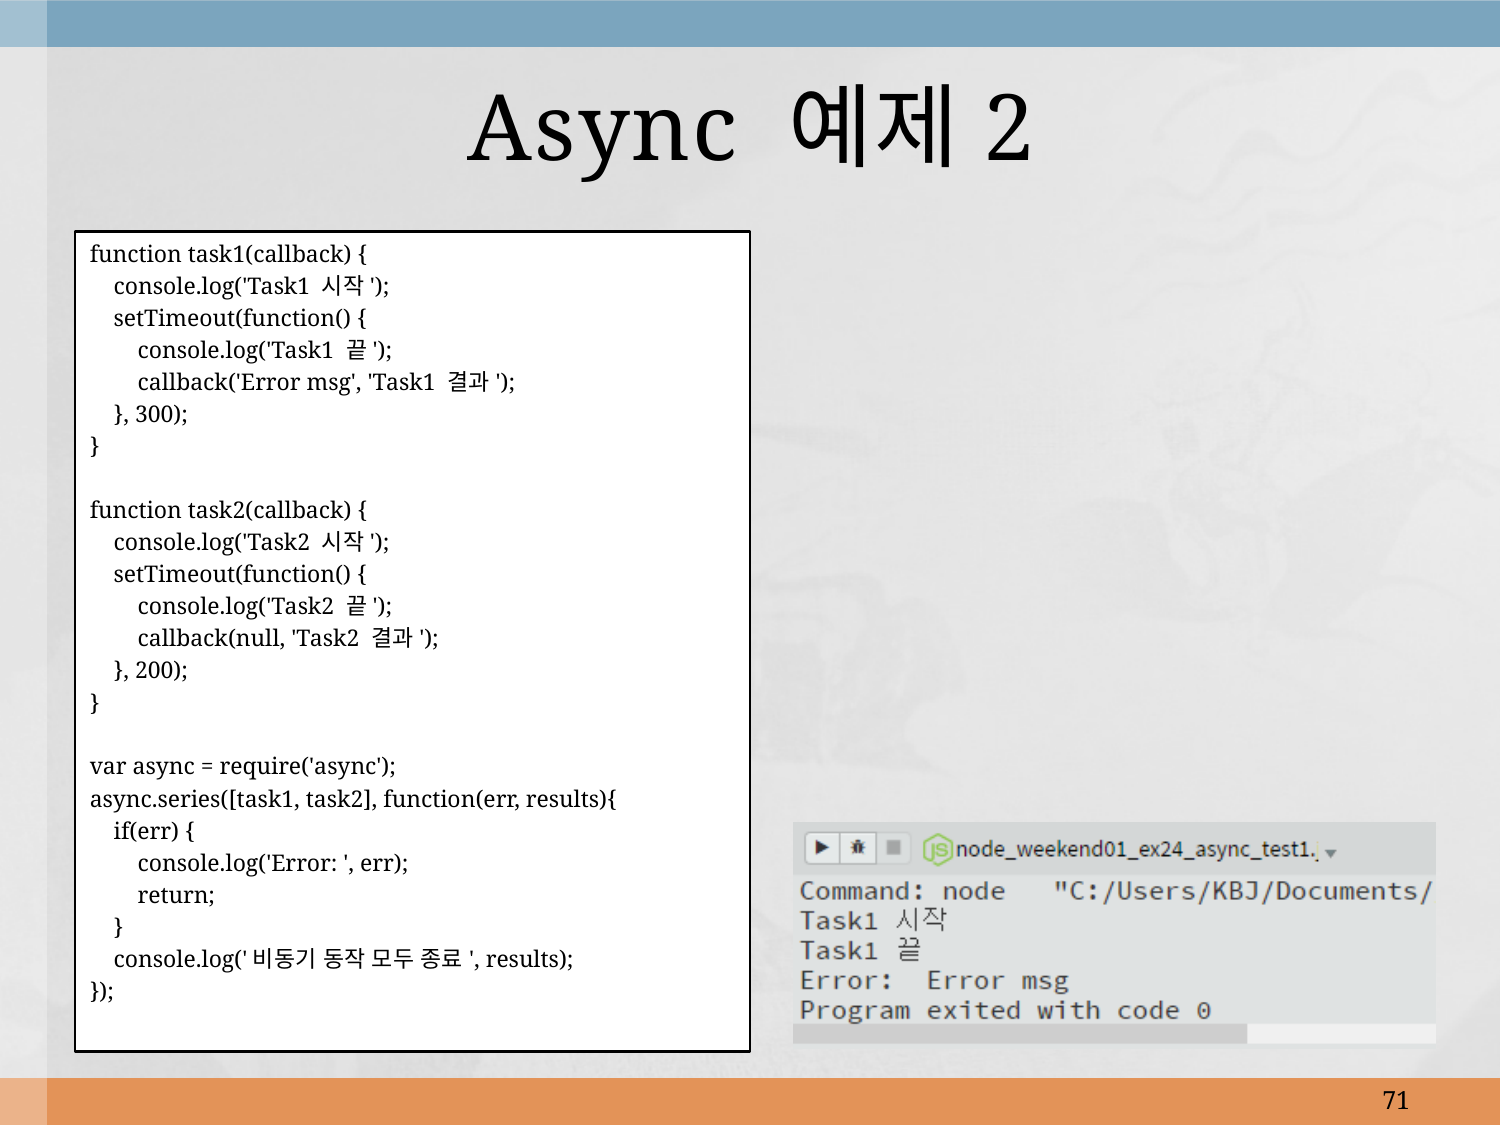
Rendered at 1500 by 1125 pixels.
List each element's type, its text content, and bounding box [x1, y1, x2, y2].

picture [793, 822, 1436, 1049]
title Async 예제2 [49, 46, 1454, 202]
slide_number 71 [1074, 1078, 1425, 1125]
list function task1(callback) { console.log('Task1 시작'); setTimeout(function() { console.log('Task1 끝'); callback('Error msg', 'Task1 결과'); }, 300); } function task2(callback) { console.log('Task2 시작'); setTimeout(function() { console.log('Task2 끝'); callback(null, 'Task2 결과'); }, 200); } var async = require('async'); async.series([task1, task2], function(err, results){ if(err) { console.log('Error: ', err); return; } console.log('비동기 동작 모두 종료', results); }); [74, 230, 751, 1053]
